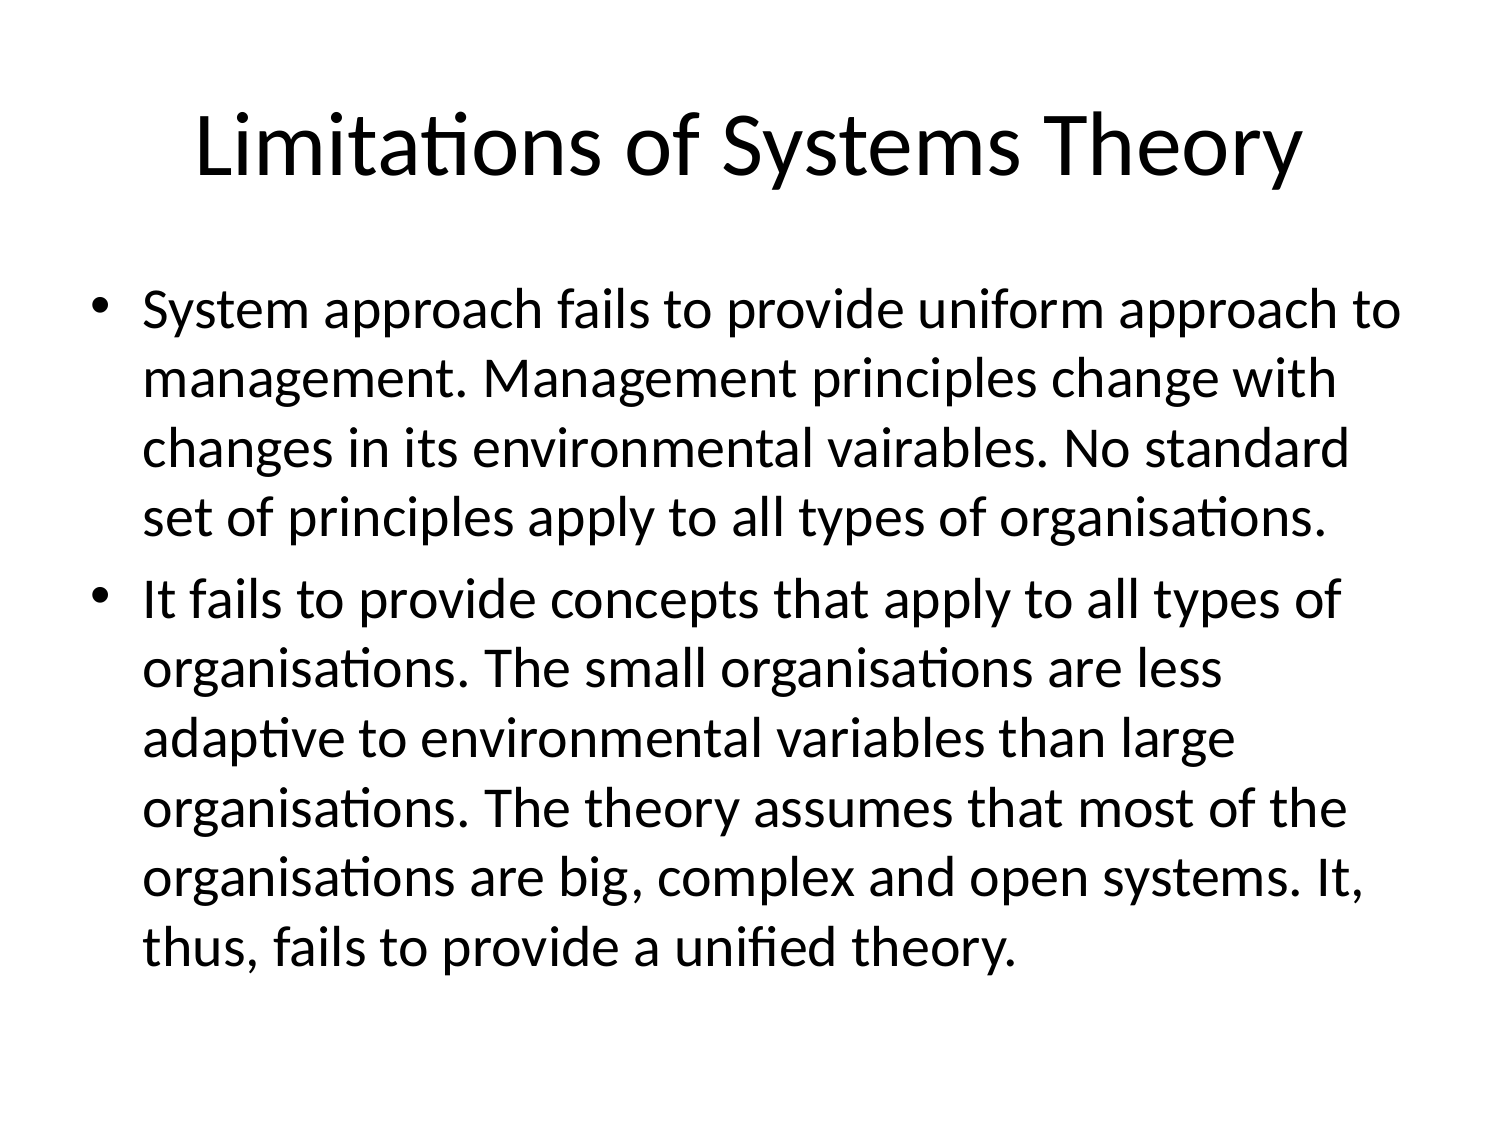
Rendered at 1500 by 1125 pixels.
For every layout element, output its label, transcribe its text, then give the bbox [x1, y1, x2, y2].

title Limitations of Systems Theory [75, 45, 1425, 233]
list System approach fails to provide uniform approach to management. Management principles change with changes in its environmental vairables. No standard set of principles apply to all types of organisations. It fails to provide concepts that apply to all types of organisations. The small organisations are less adaptive to environmental variables than large organisations. The theory assumes that most of the organisations are big, complex and open systems. It, thus, fails to provide a unified theory. [75, 262, 1425, 1005]
